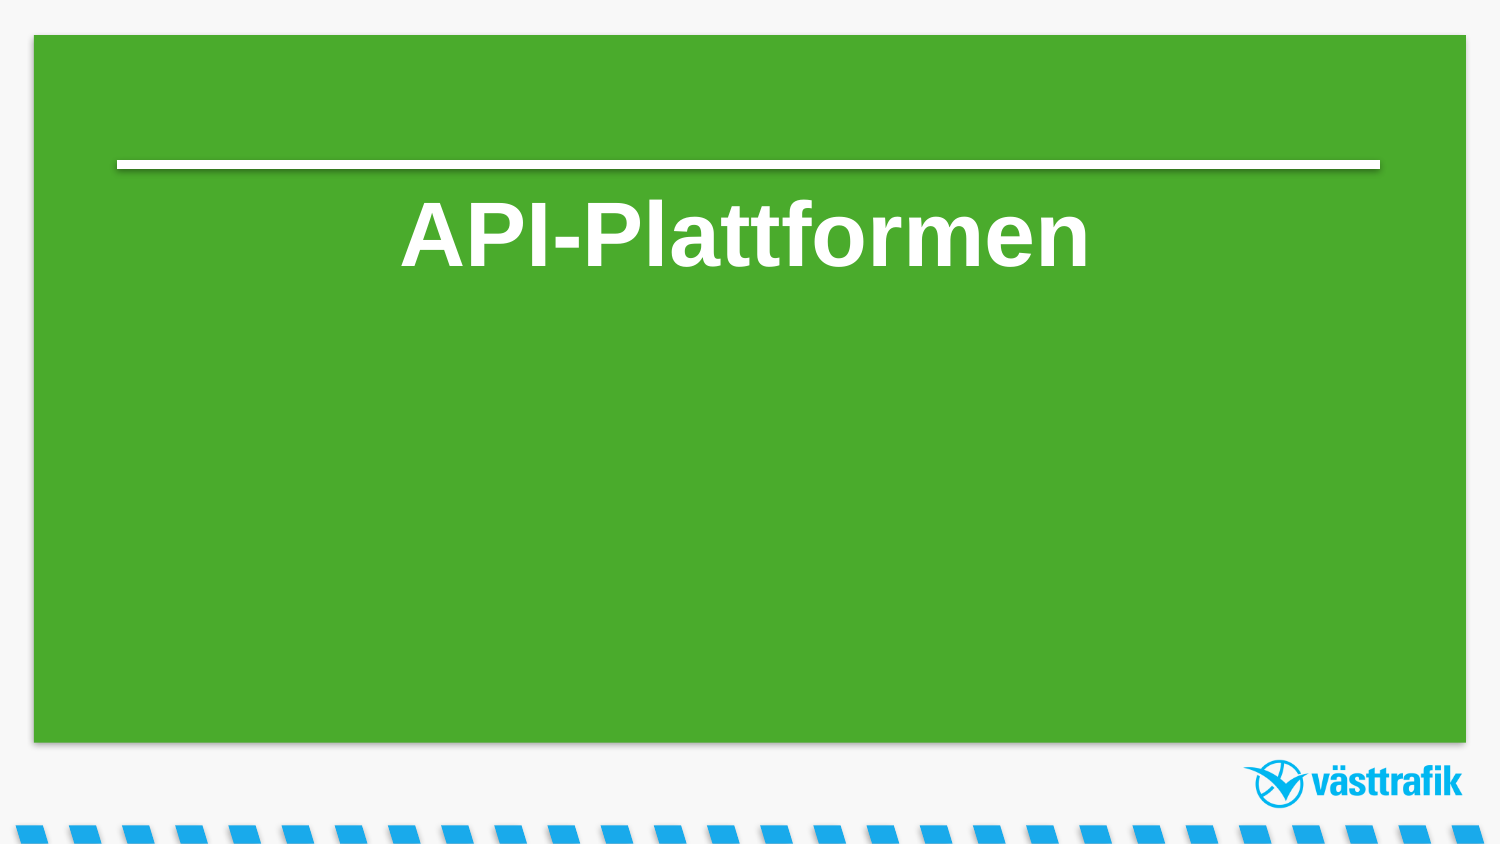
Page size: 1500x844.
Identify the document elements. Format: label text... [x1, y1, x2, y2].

picture [1243, 759, 1463, 809]
title API-Plattformen [111, 187, 1380, 611]
